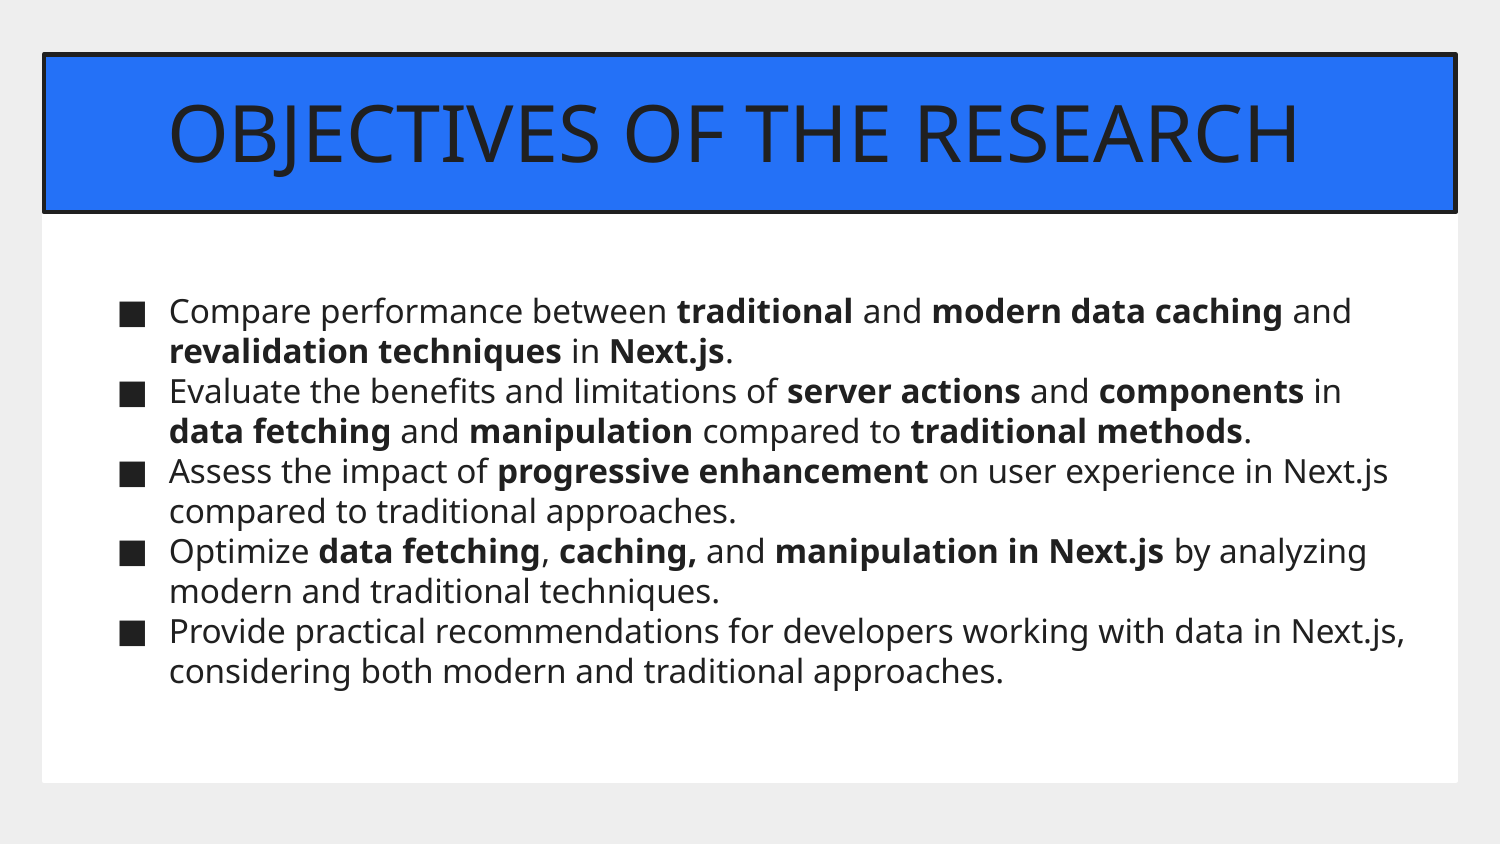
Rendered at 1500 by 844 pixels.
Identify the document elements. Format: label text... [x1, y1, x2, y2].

list Compare performance between traditional and modern data caching and revalidation techniques in Next.js. Evaluate the benefits and limitations of server actions and components in data fetching and manipulation compared to traditional methods. Assess the impact of progressive enhancement on user experience in Next.js compared to traditional approaches. Optimize data fetching, caching, and manipulation in Next.js by analyzing modern and traditional techniques. Provide practical recommendations for developers working with data in Next.js, considering both modern and traditional approaches. [93, 381, 1441, 713]
title OBJECTIVES OF THE RESEARCH [93, 52, 1441, 211]
